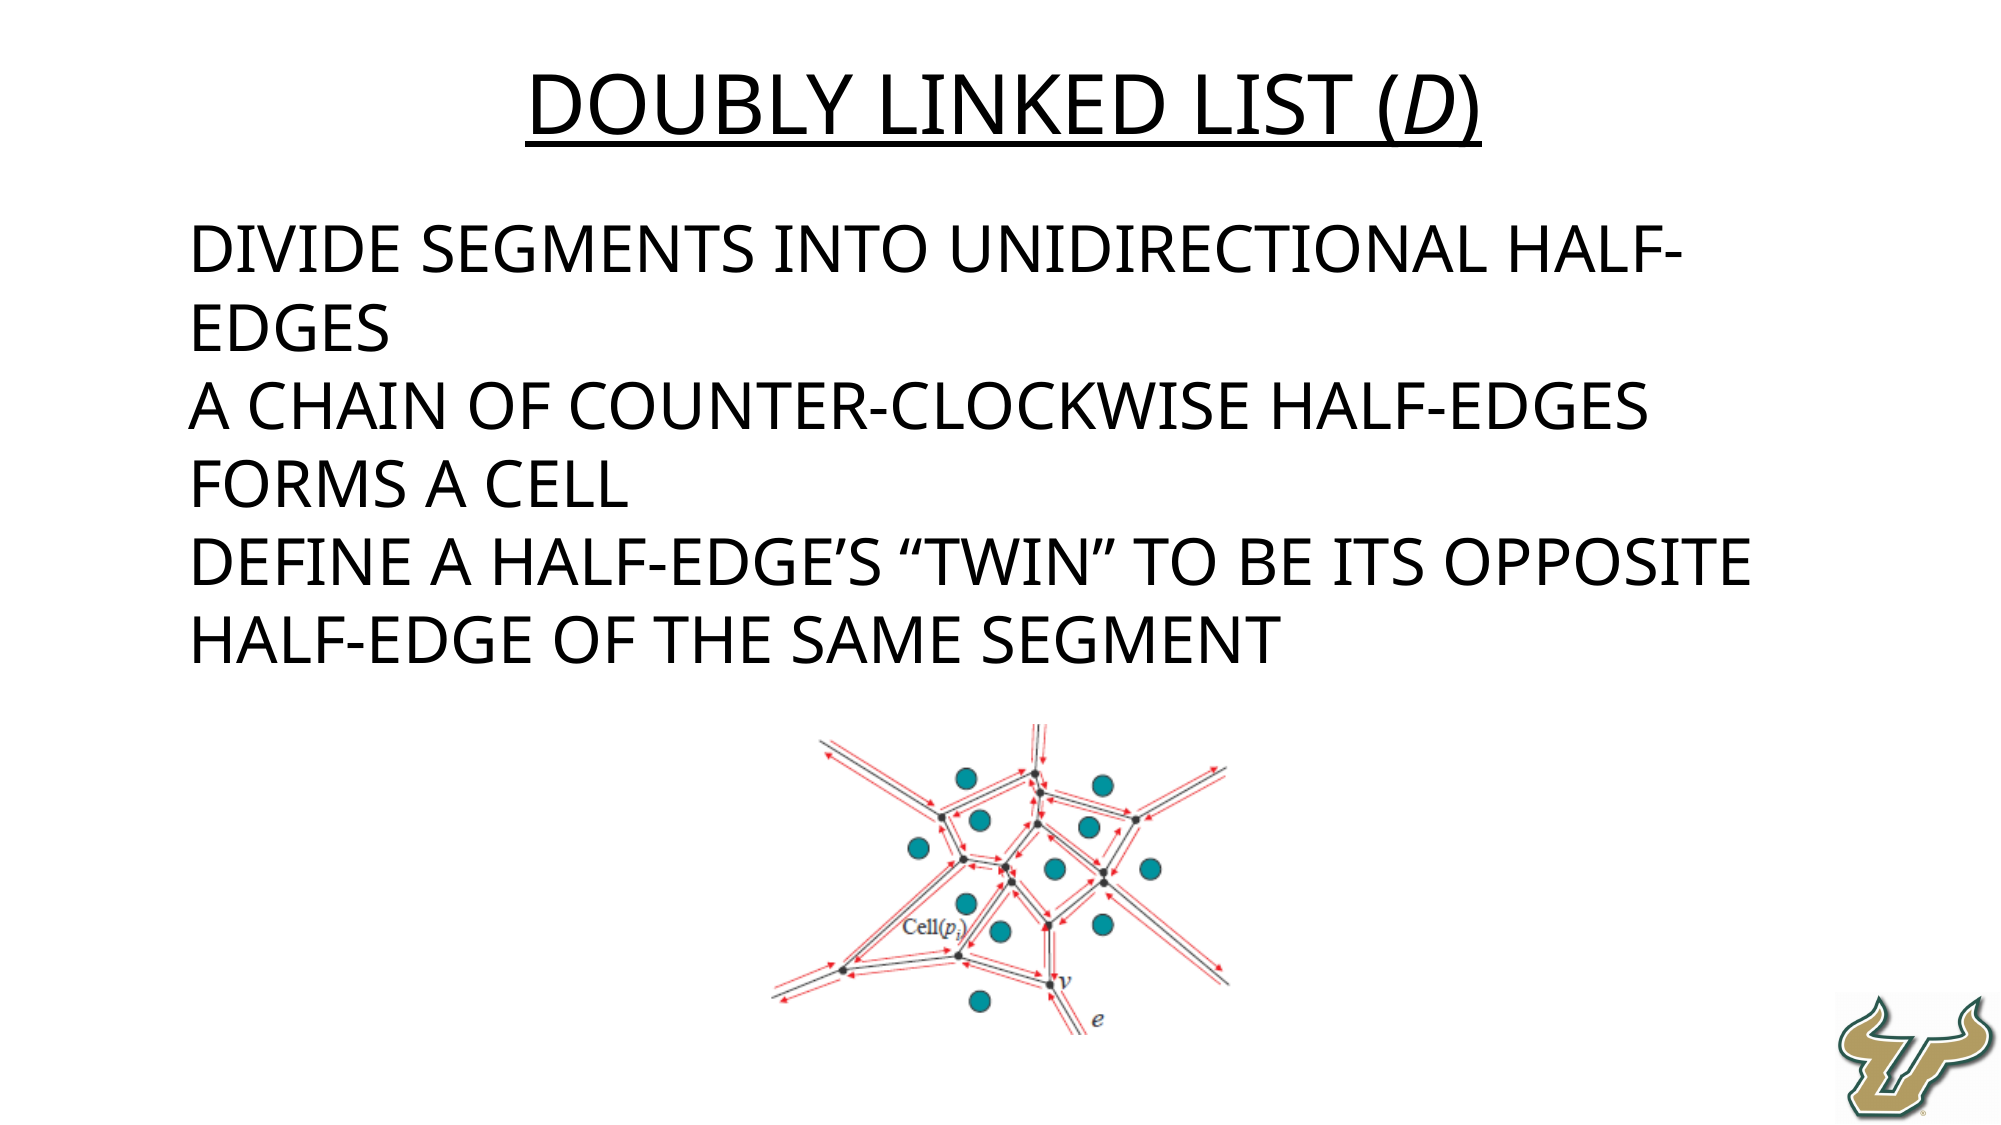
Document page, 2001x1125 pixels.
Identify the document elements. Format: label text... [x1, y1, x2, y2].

list Doubly Linked List (D) [261, 43, 1739, 172]
list Divide segments into unidirectional half-edges A chain of counter-clockwise half-edges forms a cell Define a half-edge’s “twin” to be its opposite half-edge of the same segment [107, 197, 1893, 688]
picture [662, 724, 1279, 1035]
picture [1835, 992, 2000, 1124]
